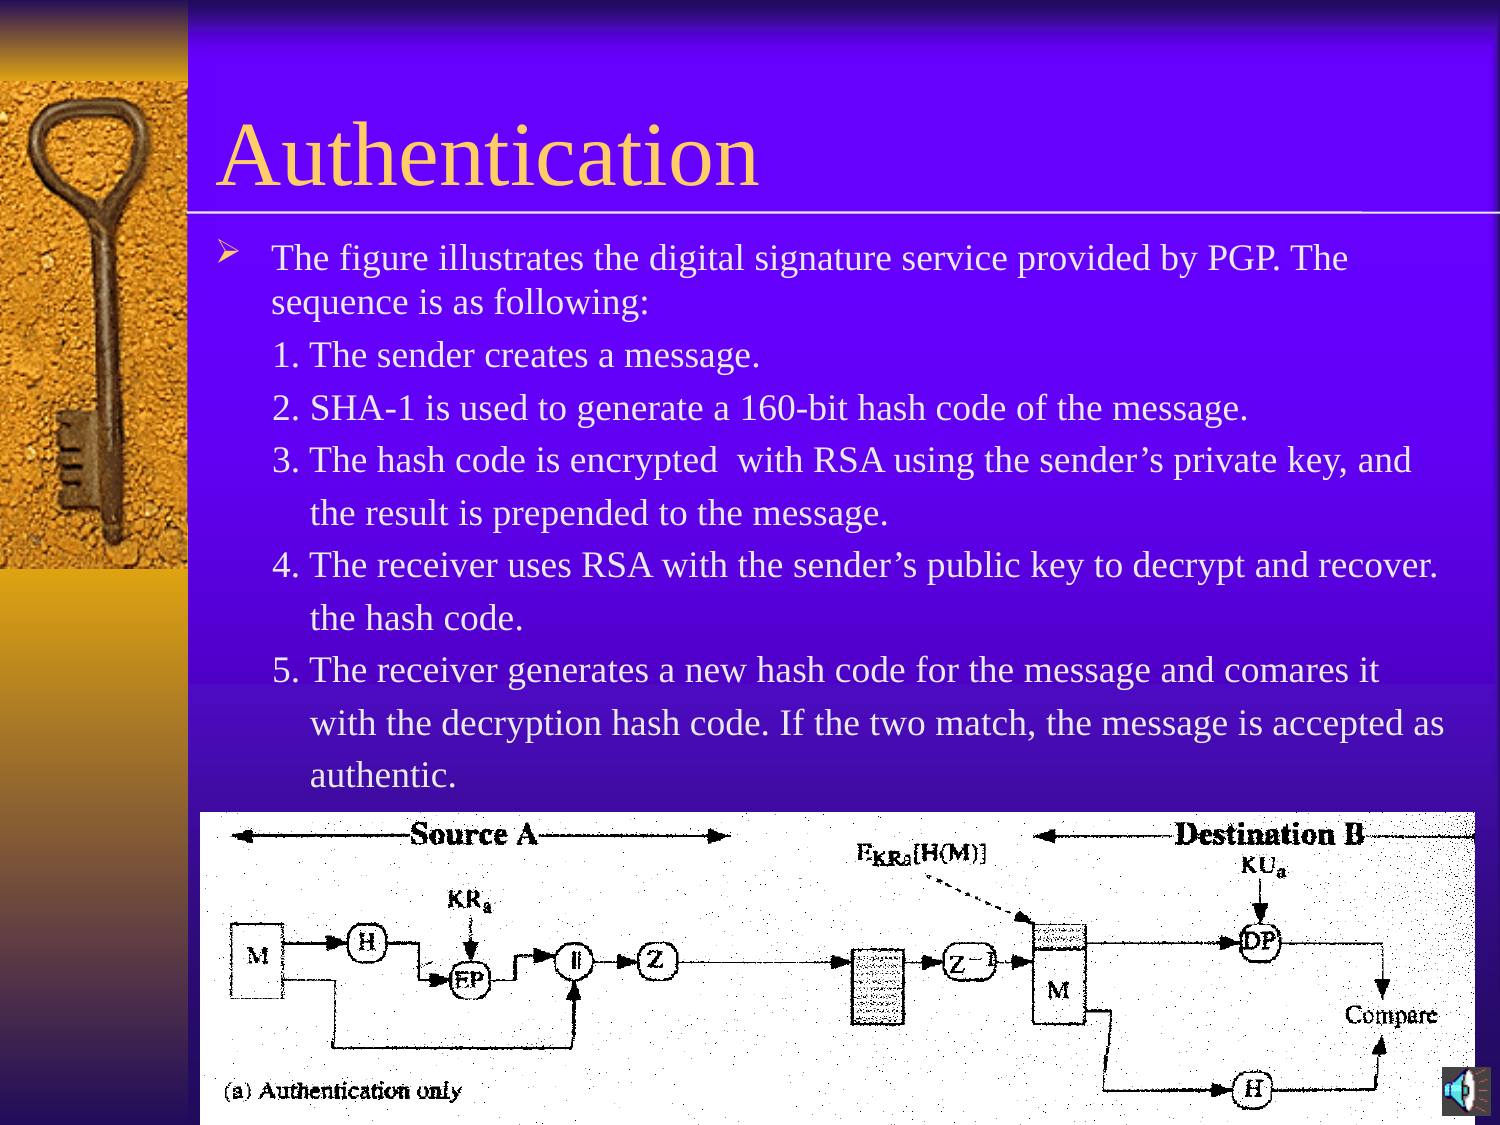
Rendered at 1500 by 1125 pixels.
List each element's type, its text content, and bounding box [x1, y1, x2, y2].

list The figure illustrates the digital signature service provided by PGP. The sequence is as following: 1. The sender creates a message. 2. SHA-1 is used to generate a 160-bit hash code of the message. 3. The hash code is encrypted with RSA using the sender’s private key, and the result is prepended to the message. 4. The receiver uses RSA with the sender’s public key to decrypt and recover. the hash code. 5. The receiver generates a new hash code for the message and comares it with the decryption hash code. If the two match, the message is accepted as authentic. [200, 224, 1475, 812]
picture [0, 0, 1500, 1125]
title Authentication [200, 213, 1475, 224]
title Authentication [200, 50, 1475, 212]
